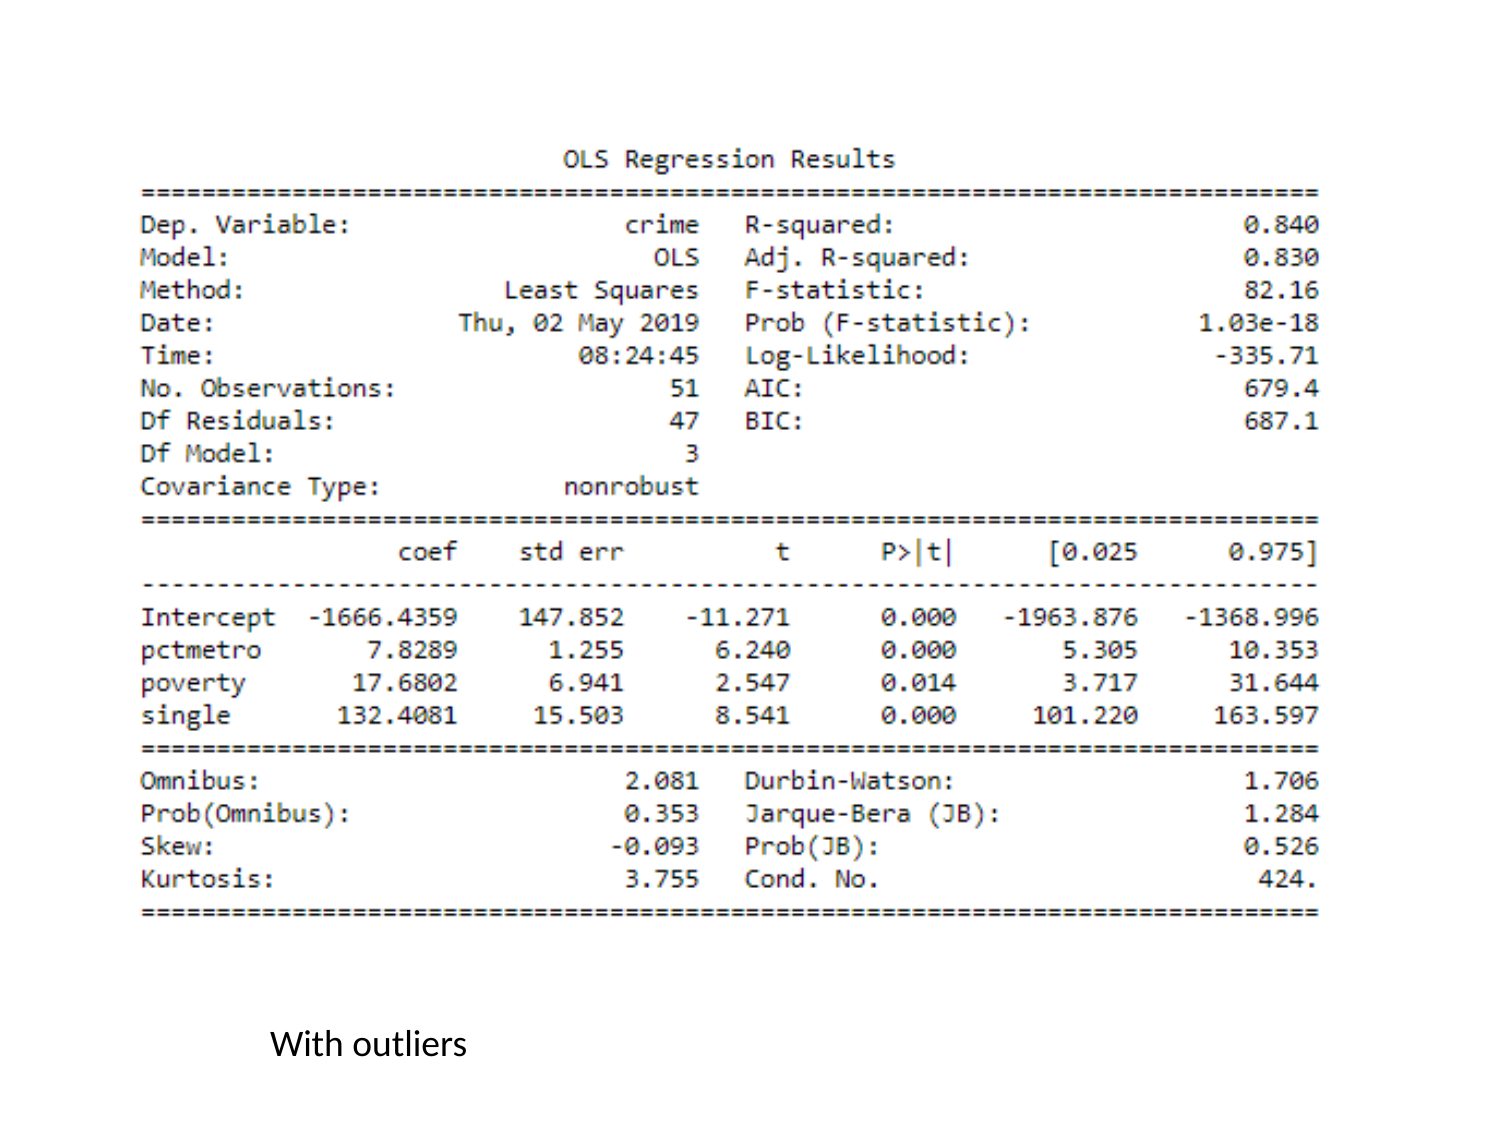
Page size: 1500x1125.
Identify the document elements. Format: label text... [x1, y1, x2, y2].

picture [52, 136, 1455, 929]
text_box With outliers [255, 1011, 483, 1072]
